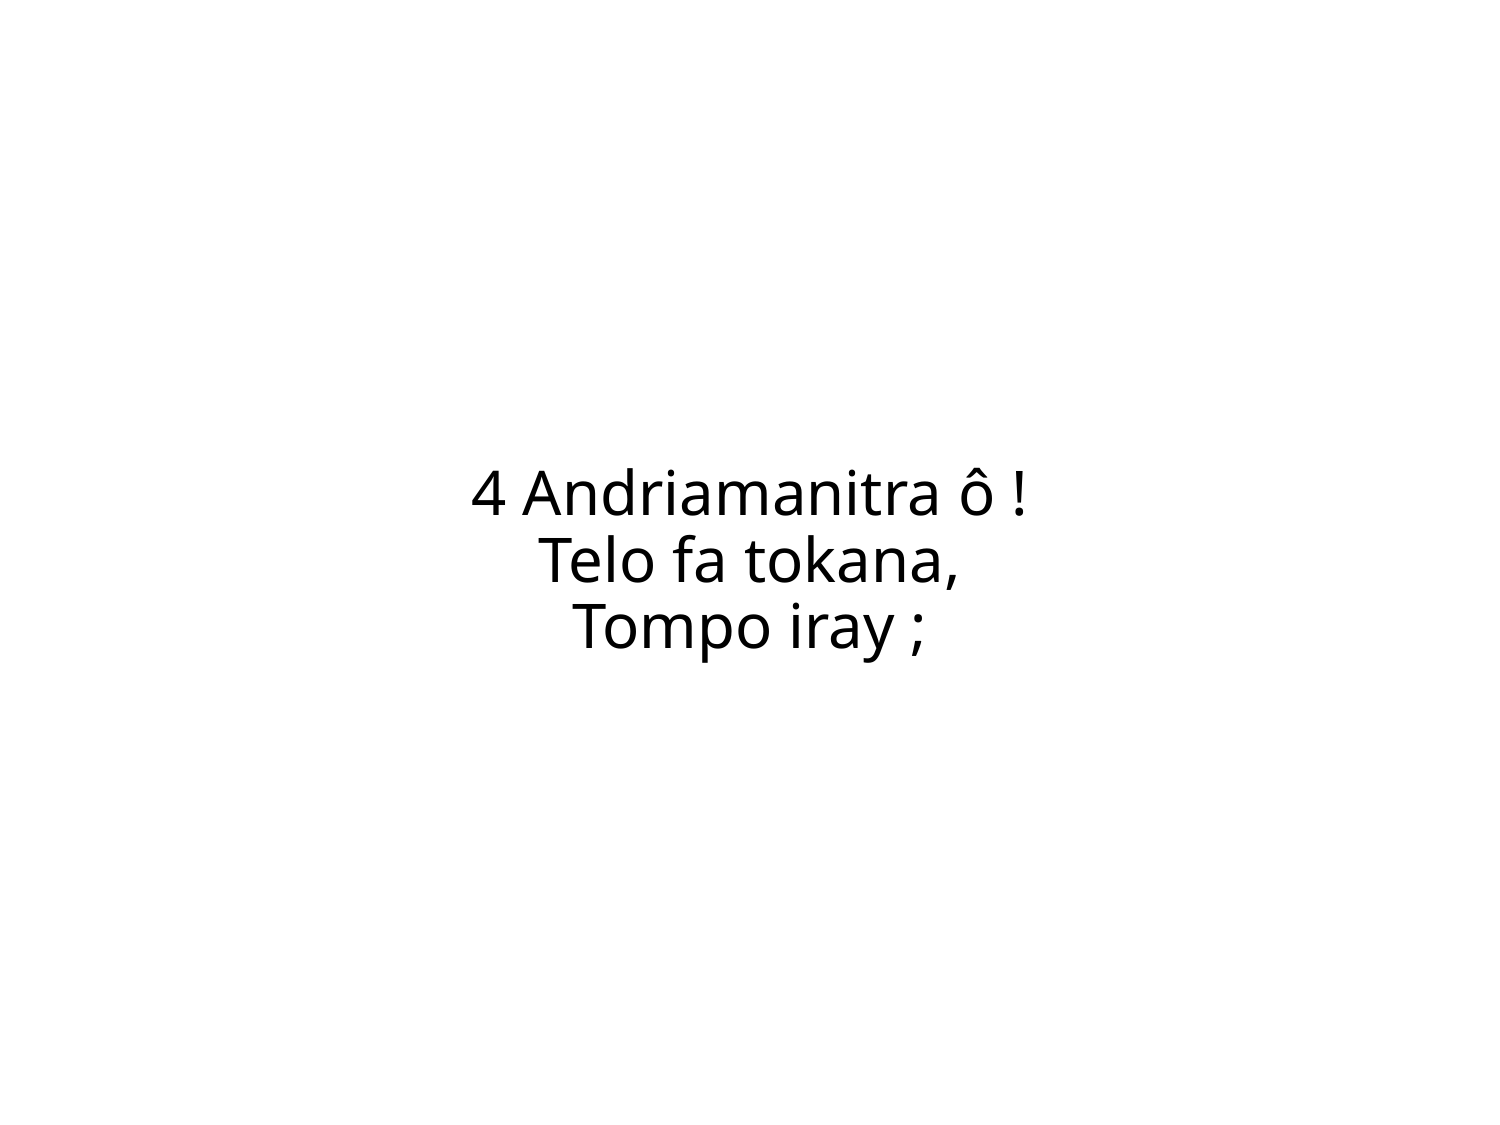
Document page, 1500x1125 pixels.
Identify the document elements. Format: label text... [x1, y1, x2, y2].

title 4 Andriamanitra ô ! Telo fa tokana, Tompo iray ; [103, 453, 1397, 672]
